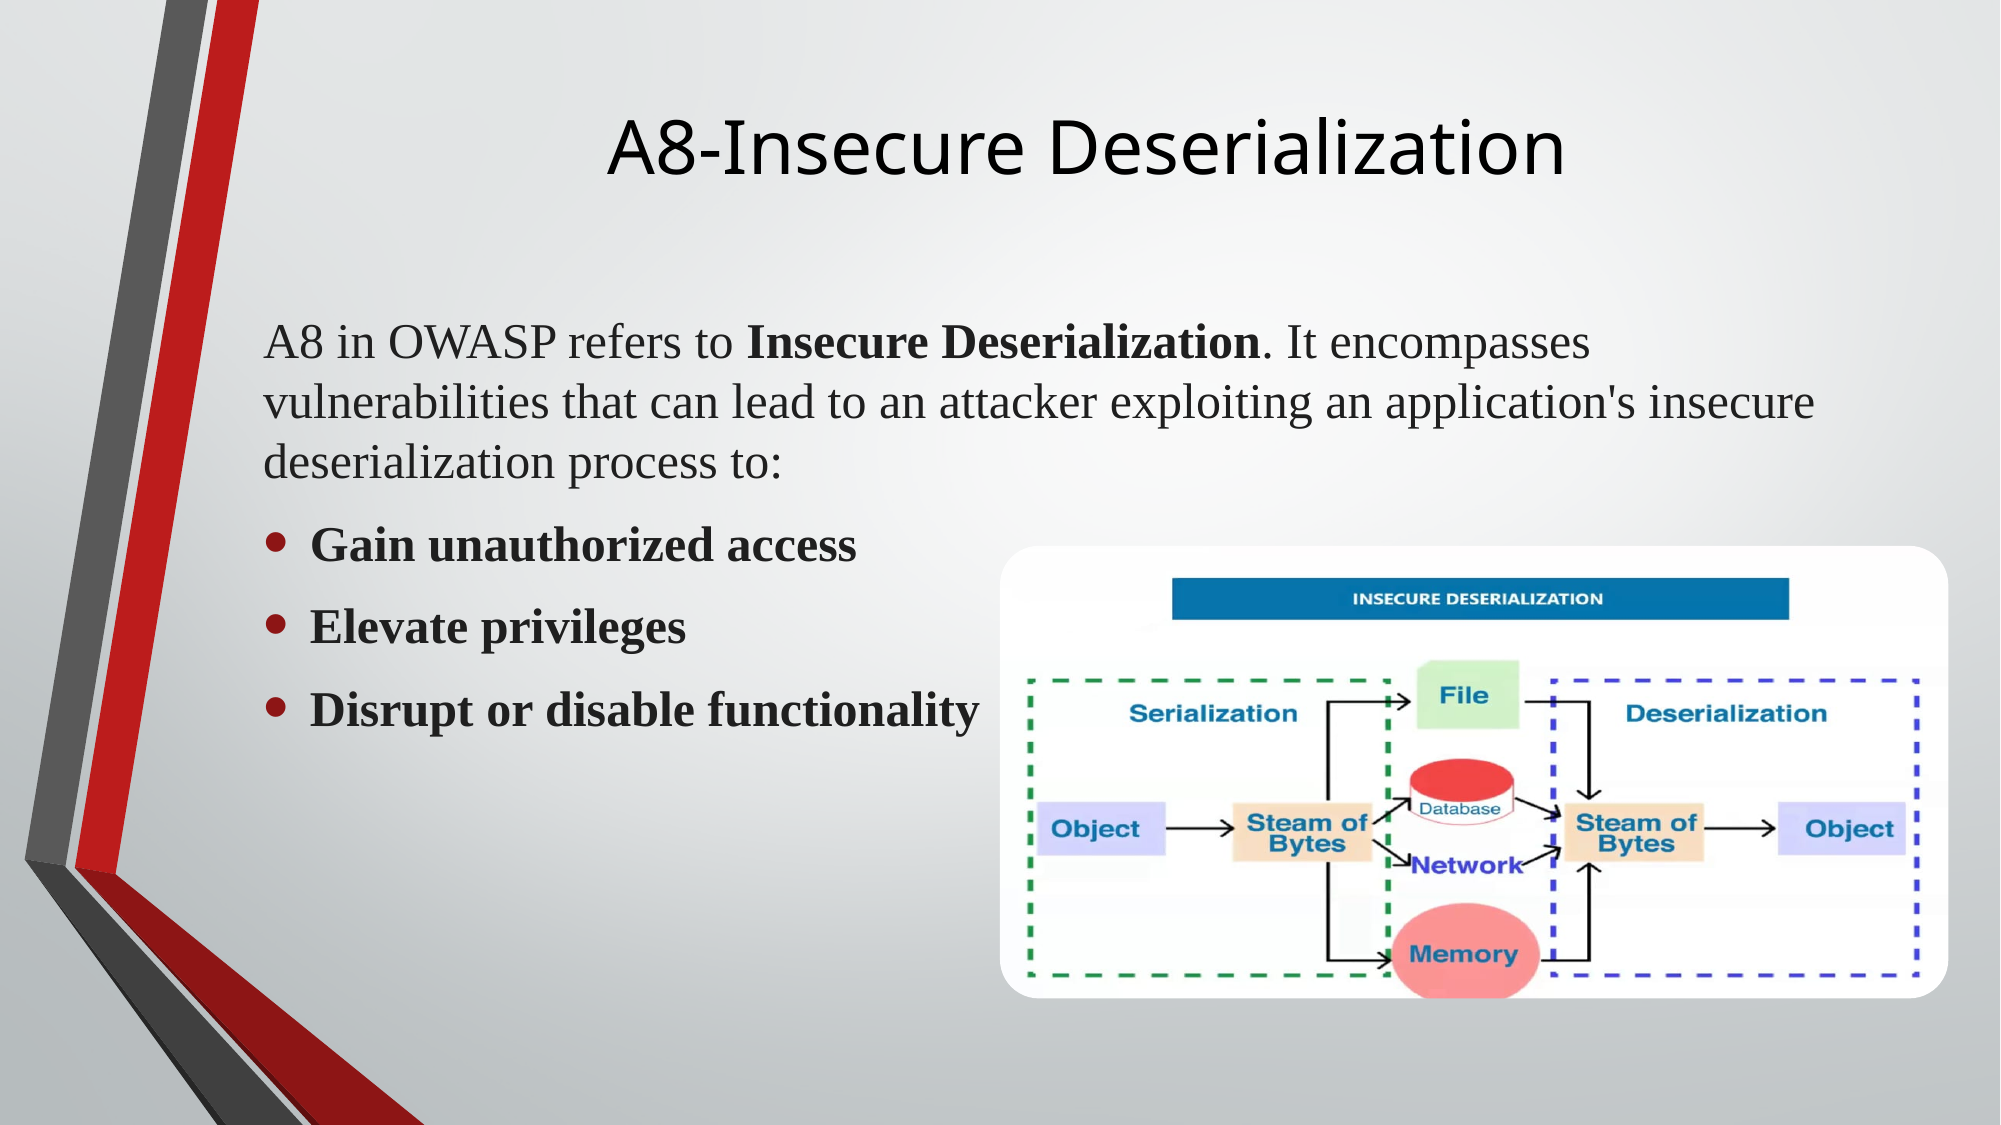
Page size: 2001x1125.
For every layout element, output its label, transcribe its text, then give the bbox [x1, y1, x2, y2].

picture [999, 545, 1949, 999]
list A8 in OWASP refers to Insecure Deserialization. It encompasses vulnerabilities that can lead to an attacker exploiting an application's insecure deserialization process to: Gain unauthorized access Elevate privileges Disrupt or disable functionality [248, 194, 1855, 933]
title A8-Insecure Deserialization [266, 50, 1910, 339]
